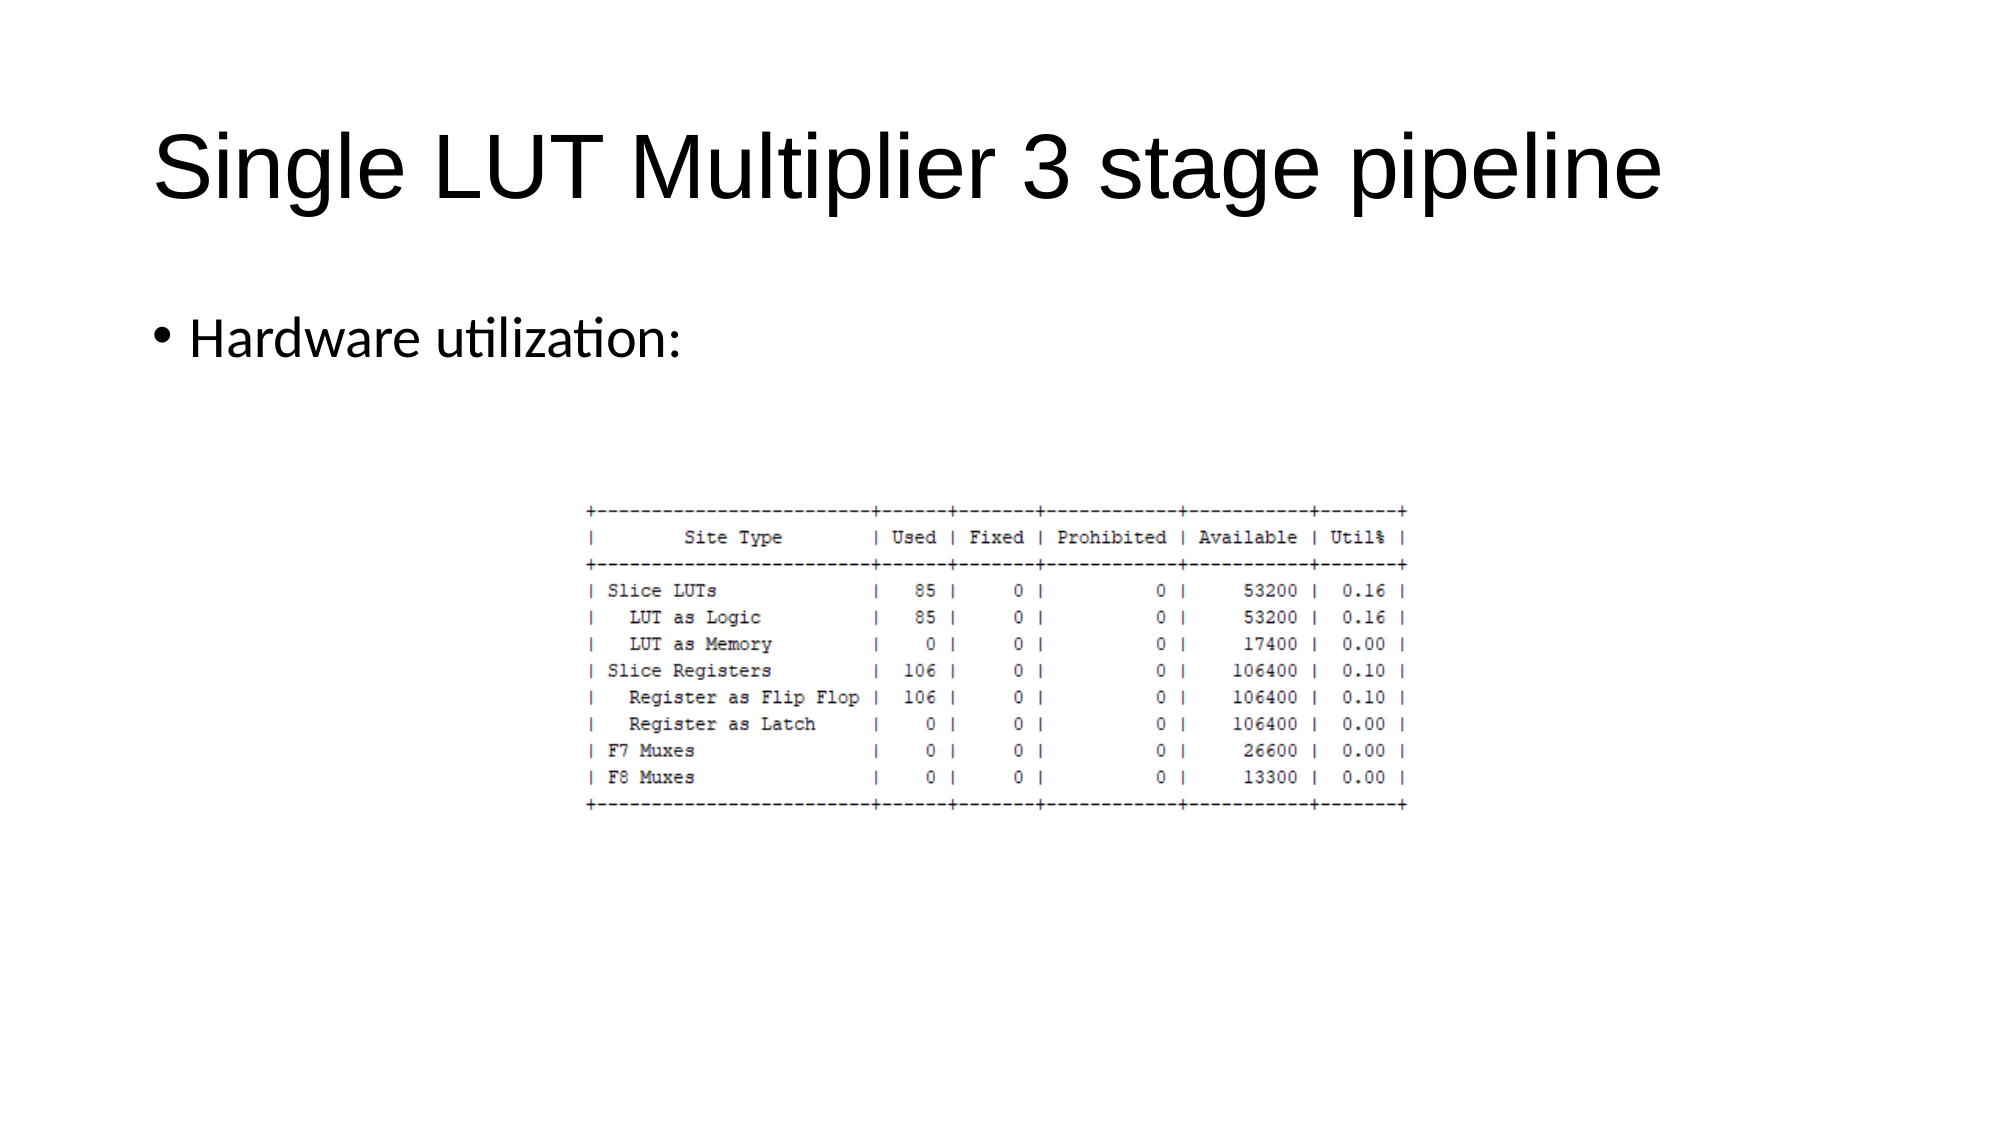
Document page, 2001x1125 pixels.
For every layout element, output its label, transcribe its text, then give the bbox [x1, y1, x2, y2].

picture [578, 495, 1422, 818]
list Hardware utilization: [137, 299, 1863, 1014]
title Single LUT Multiplier 3 stage pipeline [137, 59, 1863, 278]
